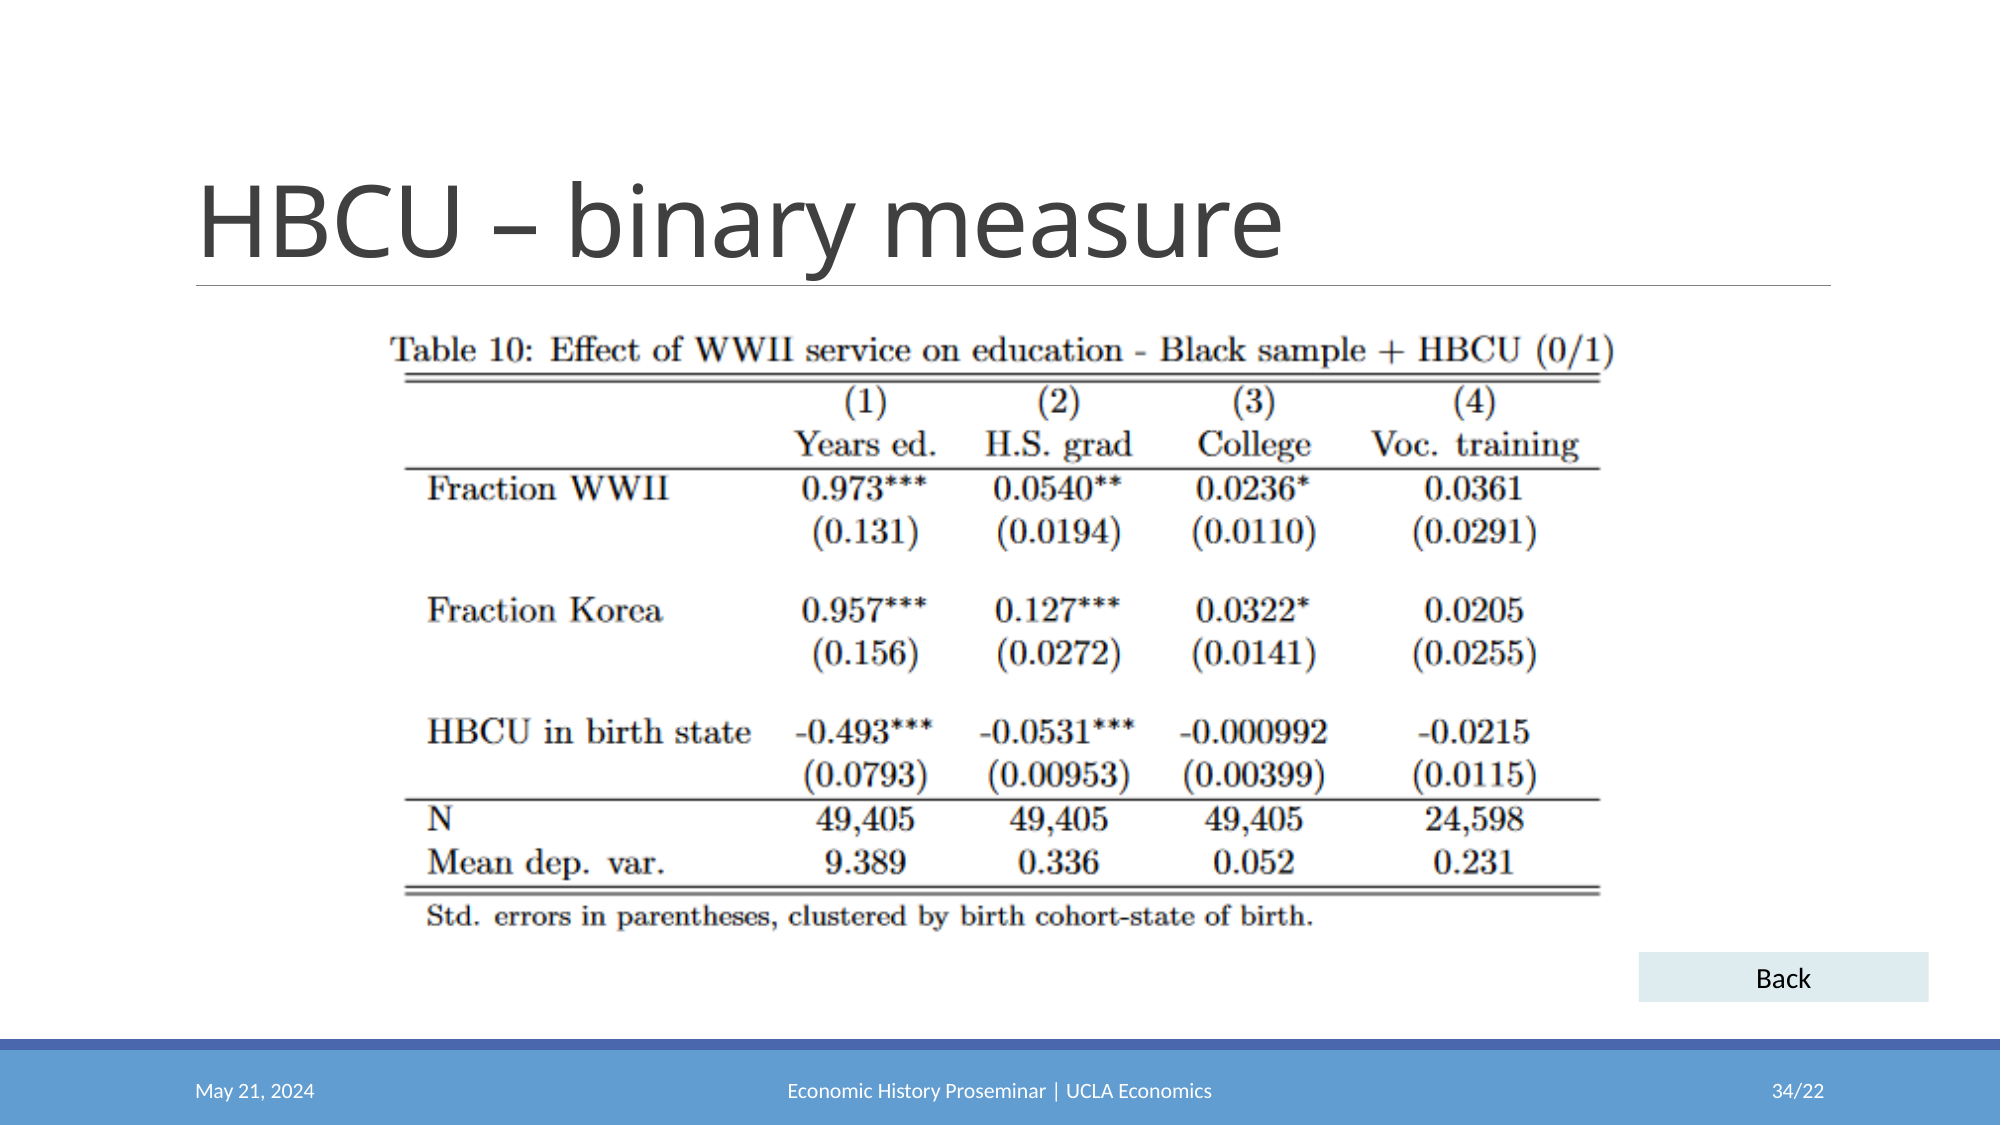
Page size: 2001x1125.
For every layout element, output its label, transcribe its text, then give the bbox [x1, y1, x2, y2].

text_box Back [1638, 952, 1929, 1002]
footer Economic History Proseminar | UCLA Economics [604, 1059, 1396, 1120]
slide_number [180, 1059, 586, 1120]
slide_number 33/22 [1624, 1059, 1840, 1120]
title HBCU – binary measure [180, 47, 1917, 285]
picture [361, 310, 1639, 941]
